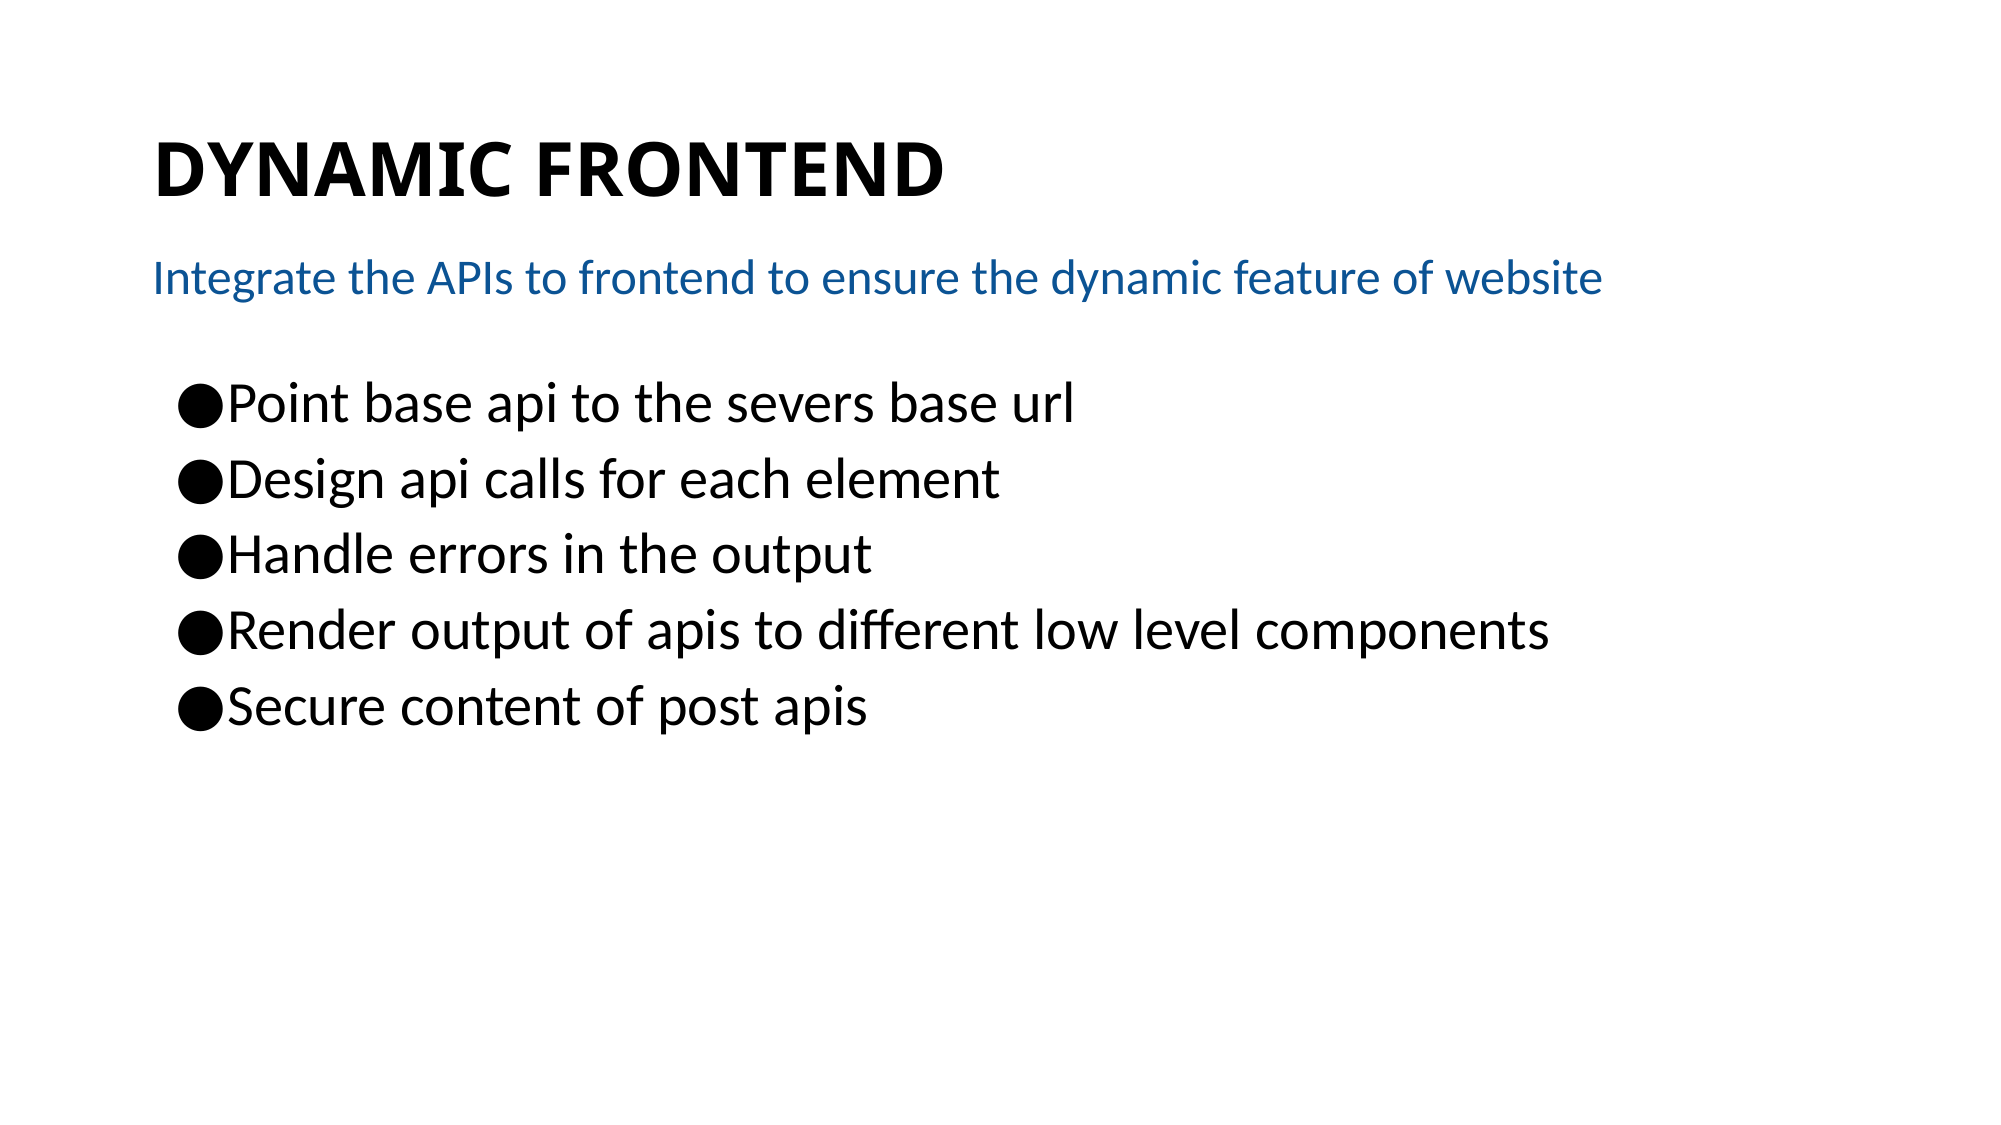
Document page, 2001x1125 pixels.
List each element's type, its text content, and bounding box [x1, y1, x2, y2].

title DYNAMIC FRONTEND [137, 59, 1863, 232]
list Integrate the APIs to frontend to ensure the dynamic feature of website Point base api to the severs base url Design api calls for each element Handle errors in the output Render output of apis to different low level components Secure content of post apis [137, 232, 1863, 1014]
